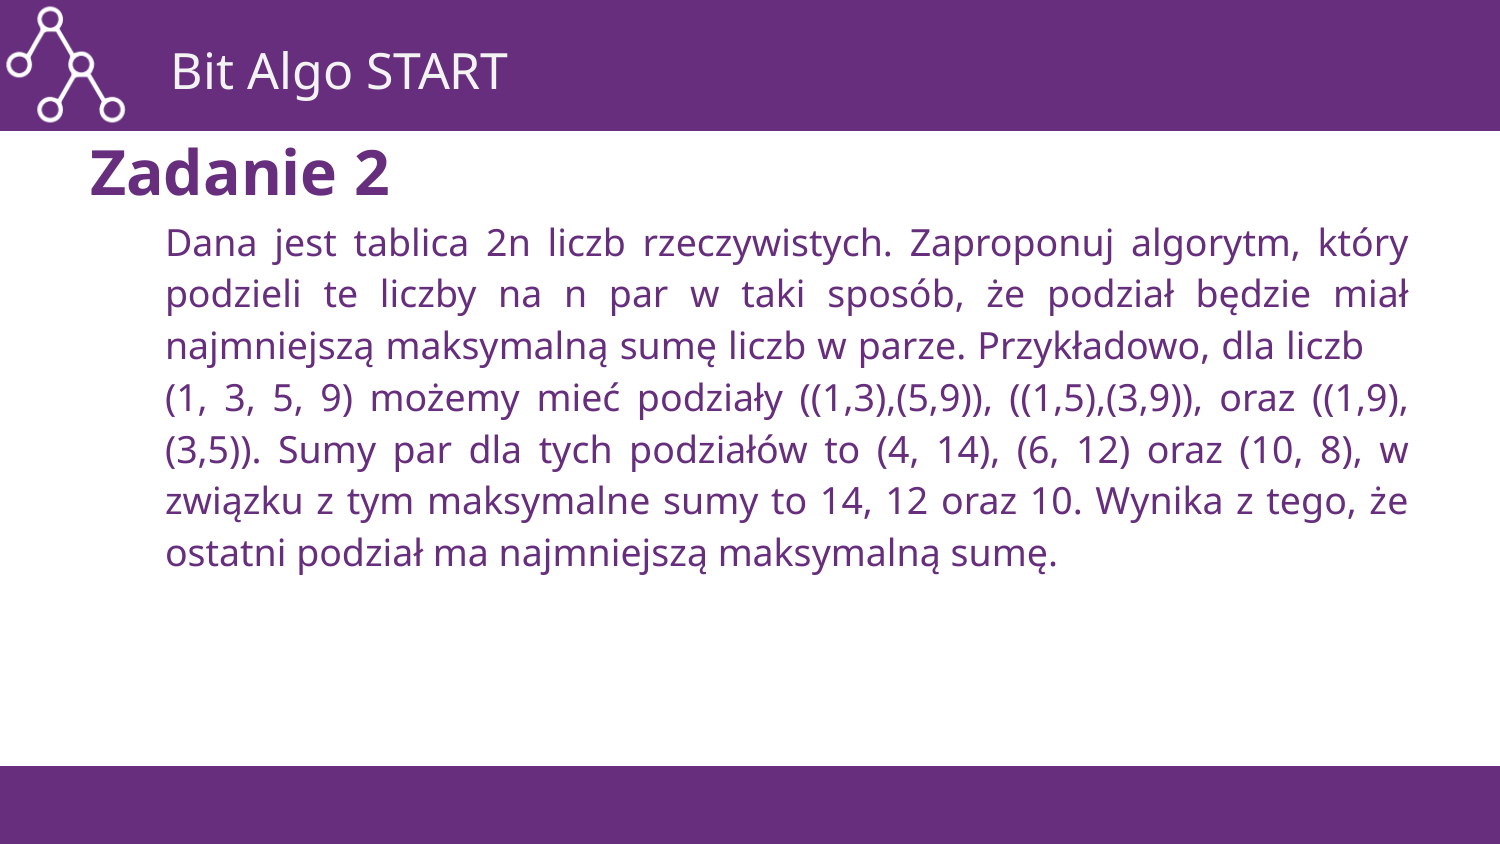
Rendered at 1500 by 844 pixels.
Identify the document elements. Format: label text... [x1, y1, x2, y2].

picture [0, 0, 138, 125]
list Dana jest tablica 2n liczb rzeczywistych. Zaproponuj algorytm, który podzieli te liczby na n par w taki sposób, że podział będzie miał najmniejszą maksymalną sumę liczb w parze. Przykładowo, dla liczb (1, 3, 5, 9) możemy mieć podziały ((1,3),(5,9)), ((1,5),(3,9)), oraz ((1,9),(3,5)). Sumy par dla tych podziałów to (4, 14), (6, 12) oraz (10, 8), w związku z tym maksymalne sumy to 14, 12 oraz 10. Wynika z tego, że ostatni podział ma najmniejszą maksymalną sumę. [75, 196, 1425, 808]
title Zadanie 2 [75, 129, 1425, 196]
